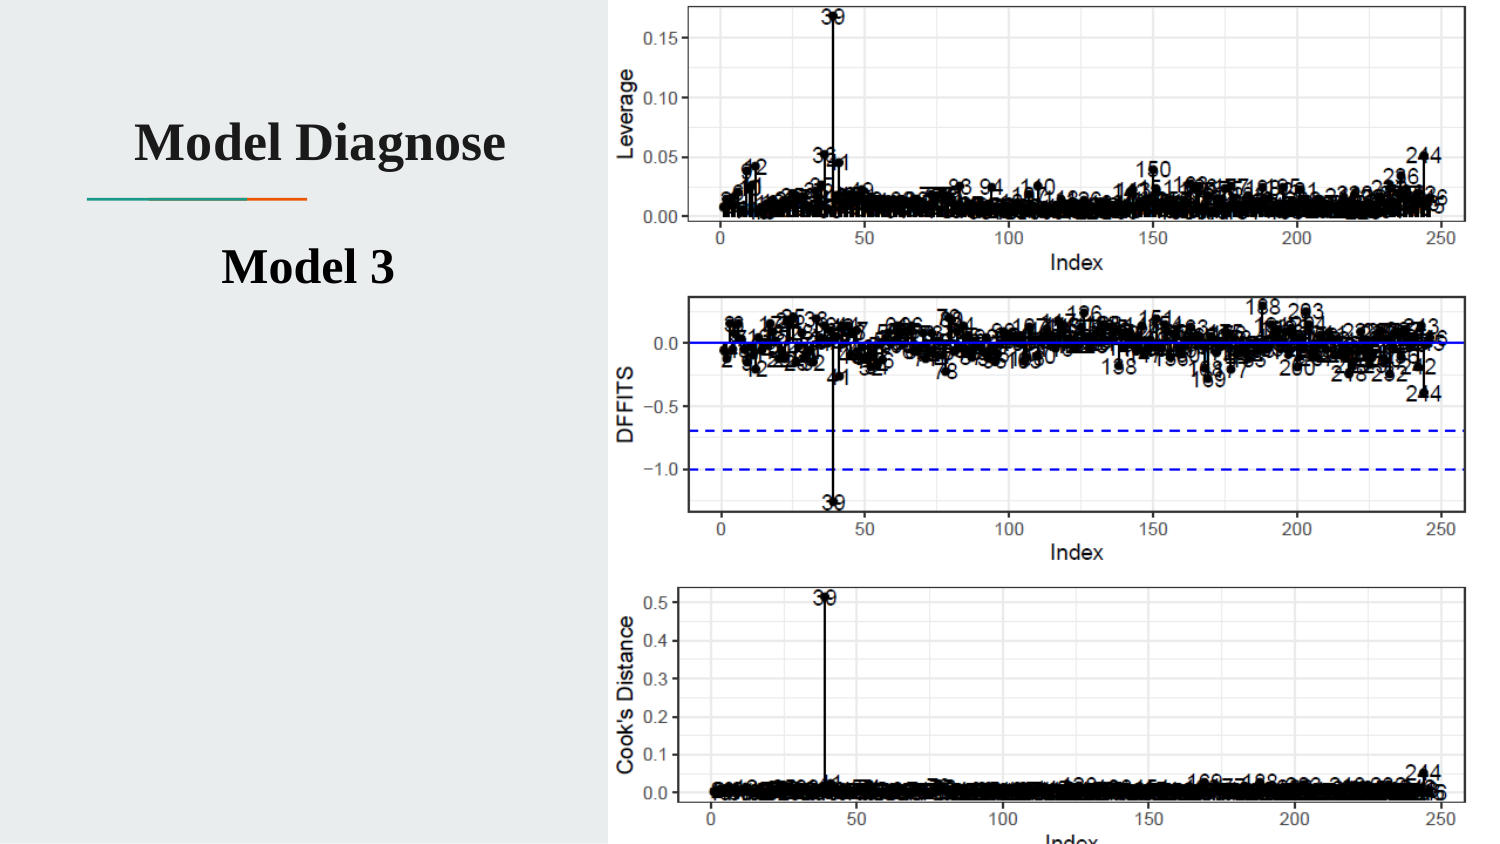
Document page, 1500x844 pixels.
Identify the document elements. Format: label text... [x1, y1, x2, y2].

picture [607, 0, 1473, 844]
subtitle Model 3 [206, 218, 537, 344]
title Model Diagnose [119, 91, 546, 177]
